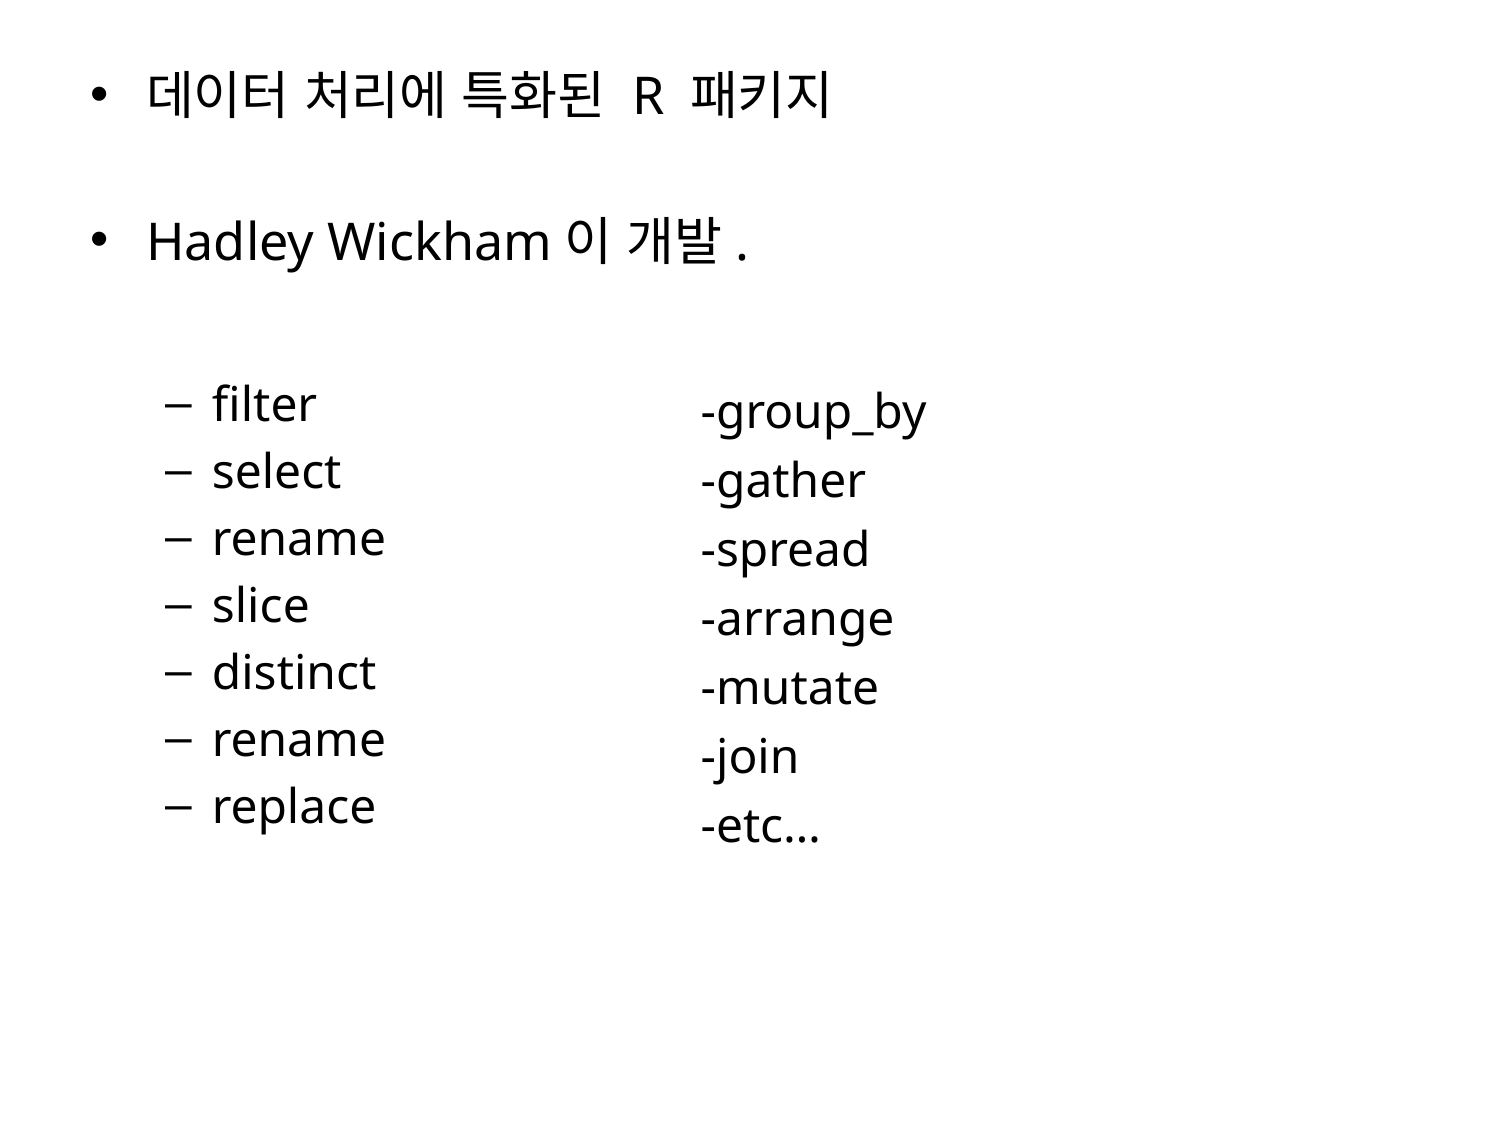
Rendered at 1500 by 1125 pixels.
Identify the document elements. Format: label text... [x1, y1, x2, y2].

text_box -group_by -gather -spread -arrange -mutate -join -etc… [685, 373, 1289, 860]
list 데이터 처리에 특화된 R 패키지 Hadley Wickham이 개발. filter select rename slice distinct rename replace [75, 54, 1425, 1005]
